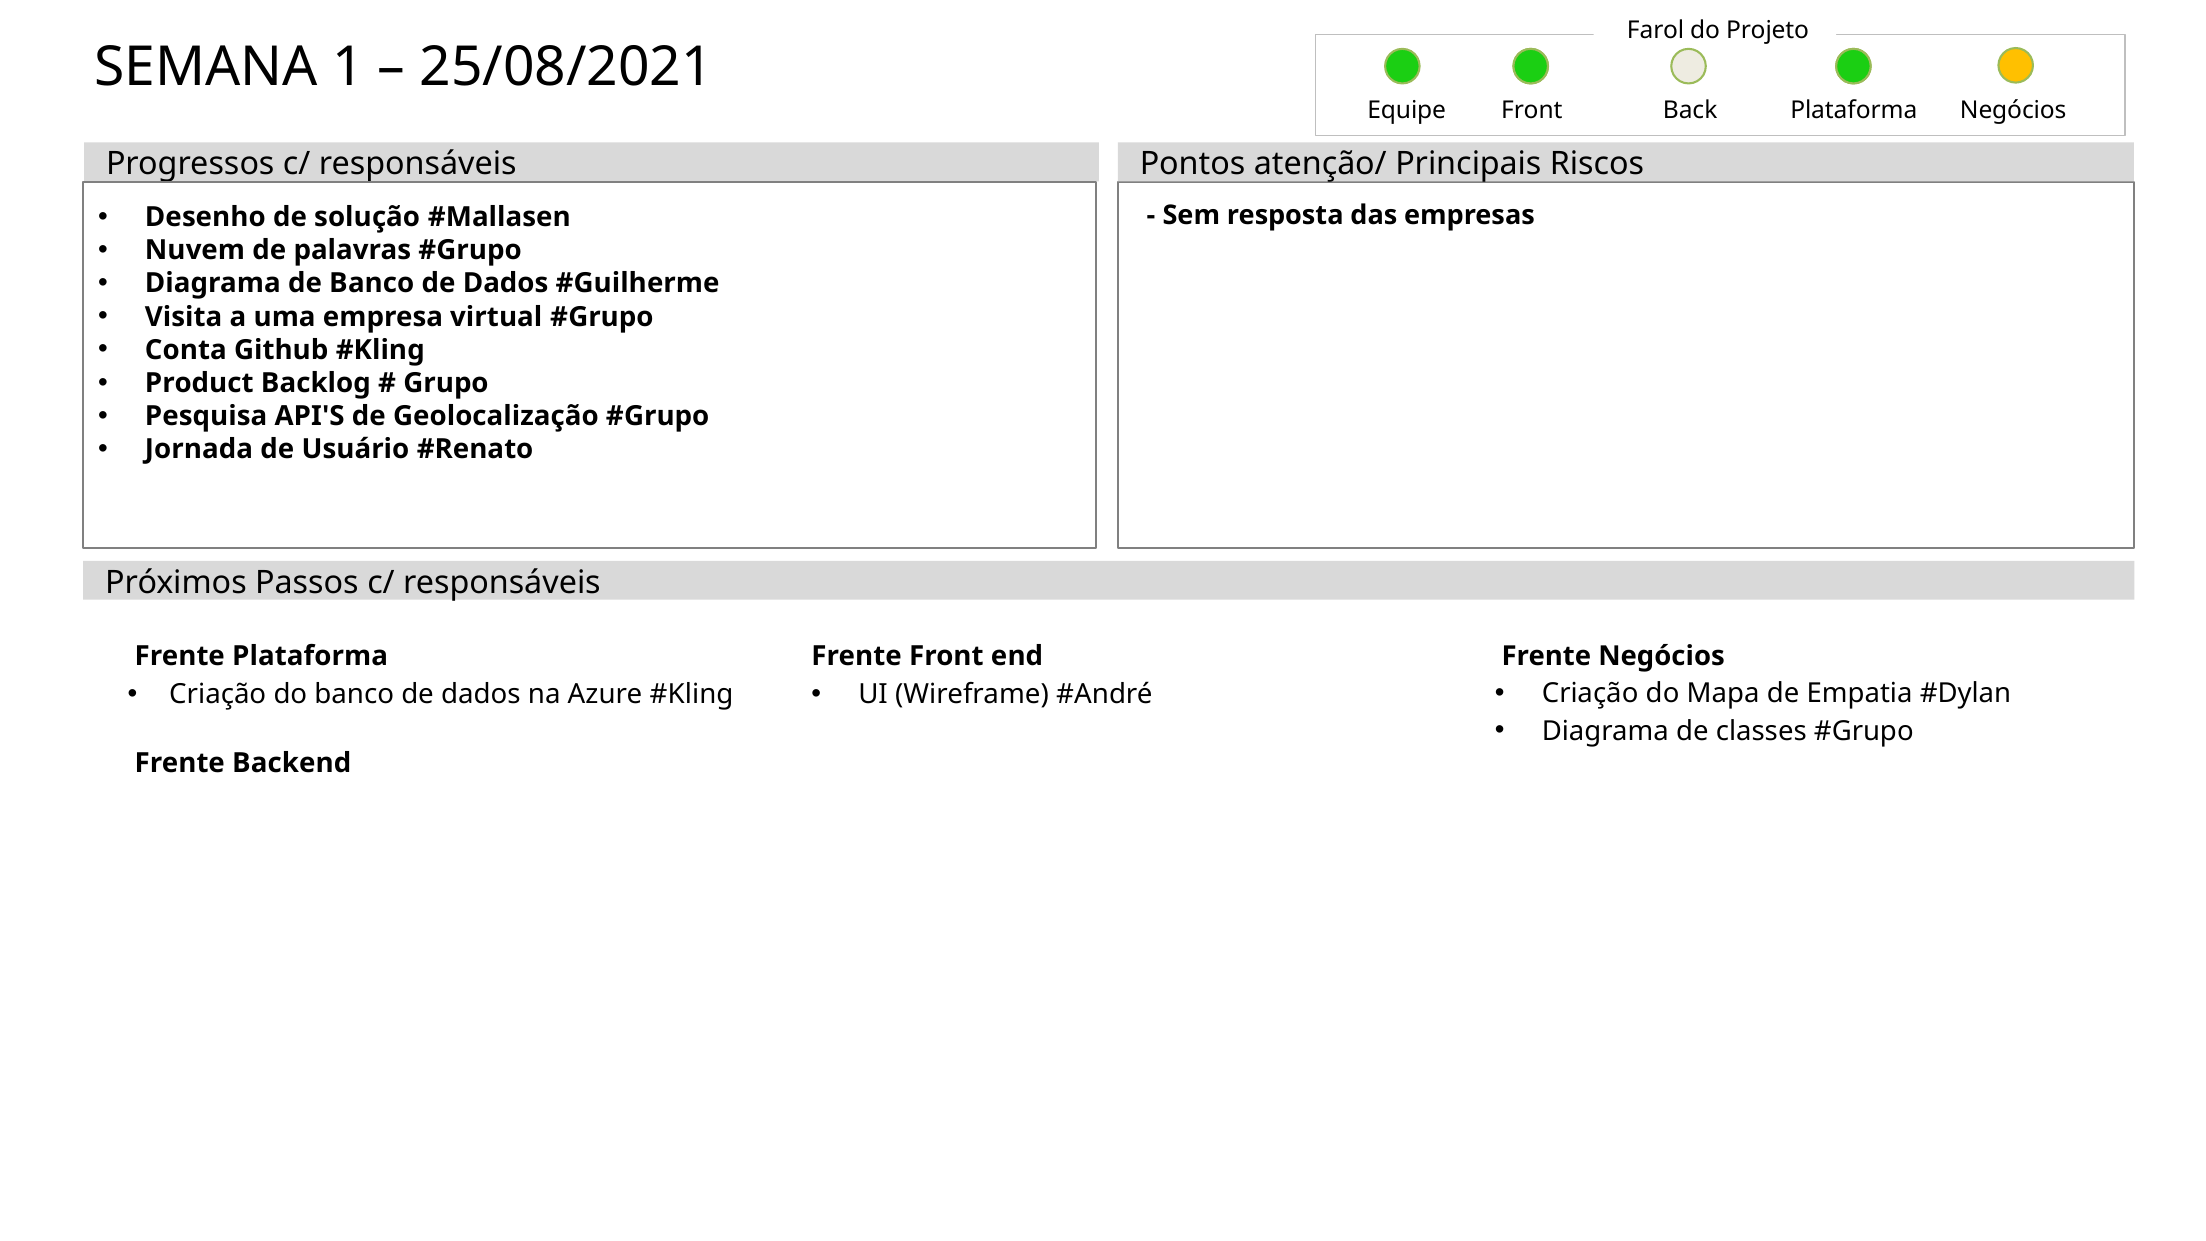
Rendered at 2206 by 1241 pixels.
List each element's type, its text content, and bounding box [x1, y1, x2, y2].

text_box [1313, 32, 2127, 138]
text_box Pontos atenção/ Principais Riscos [1117, 142, 2134, 182]
table_header Frente Front end UI (Wireframe) #André [767, 628, 1450, 973]
text_box Farol do Projeto [1592, 6, 1838, 45]
text_box Desenho de solução #Mallasen Nuvem de palavras #Grupo Diagrama de Banco de Dados #Guilherme Visita a uma empresa virtual #Grupo Conta Github #Kling Product Backlog # Grupo Pesquisa API'S de Geolocalização #Grupo Jornada de Usuário #Renato [81, 179, 1098, 550]
text_box - Sem resposta das empresas [1131, 190, 2062, 298]
table_header Frente Plataforma Criação do banco de dados na Azure #Kling Frente Backend [83, 628, 767, 973]
text_box SEMANA 1 – 25/08/2021 [77, 30, 2062, 162]
text_box [1834, 46, 1873, 86]
table_header Frente Negócios Criação do Mapa de Empatia #Dylan Diagrama de classes #Grupo [1450, 628, 2134, 973]
text_box [1122, 183, 2134, 298]
text_box Próximos Passos c/ responsáveis [83, 560, 2135, 600]
text_box [1511, 46, 1551, 86]
text_box [1116, 179, 2136, 550]
text_box Progressos c/ responsáveis [84, 142, 1099, 182]
text_box [1996, 45, 2036, 85]
